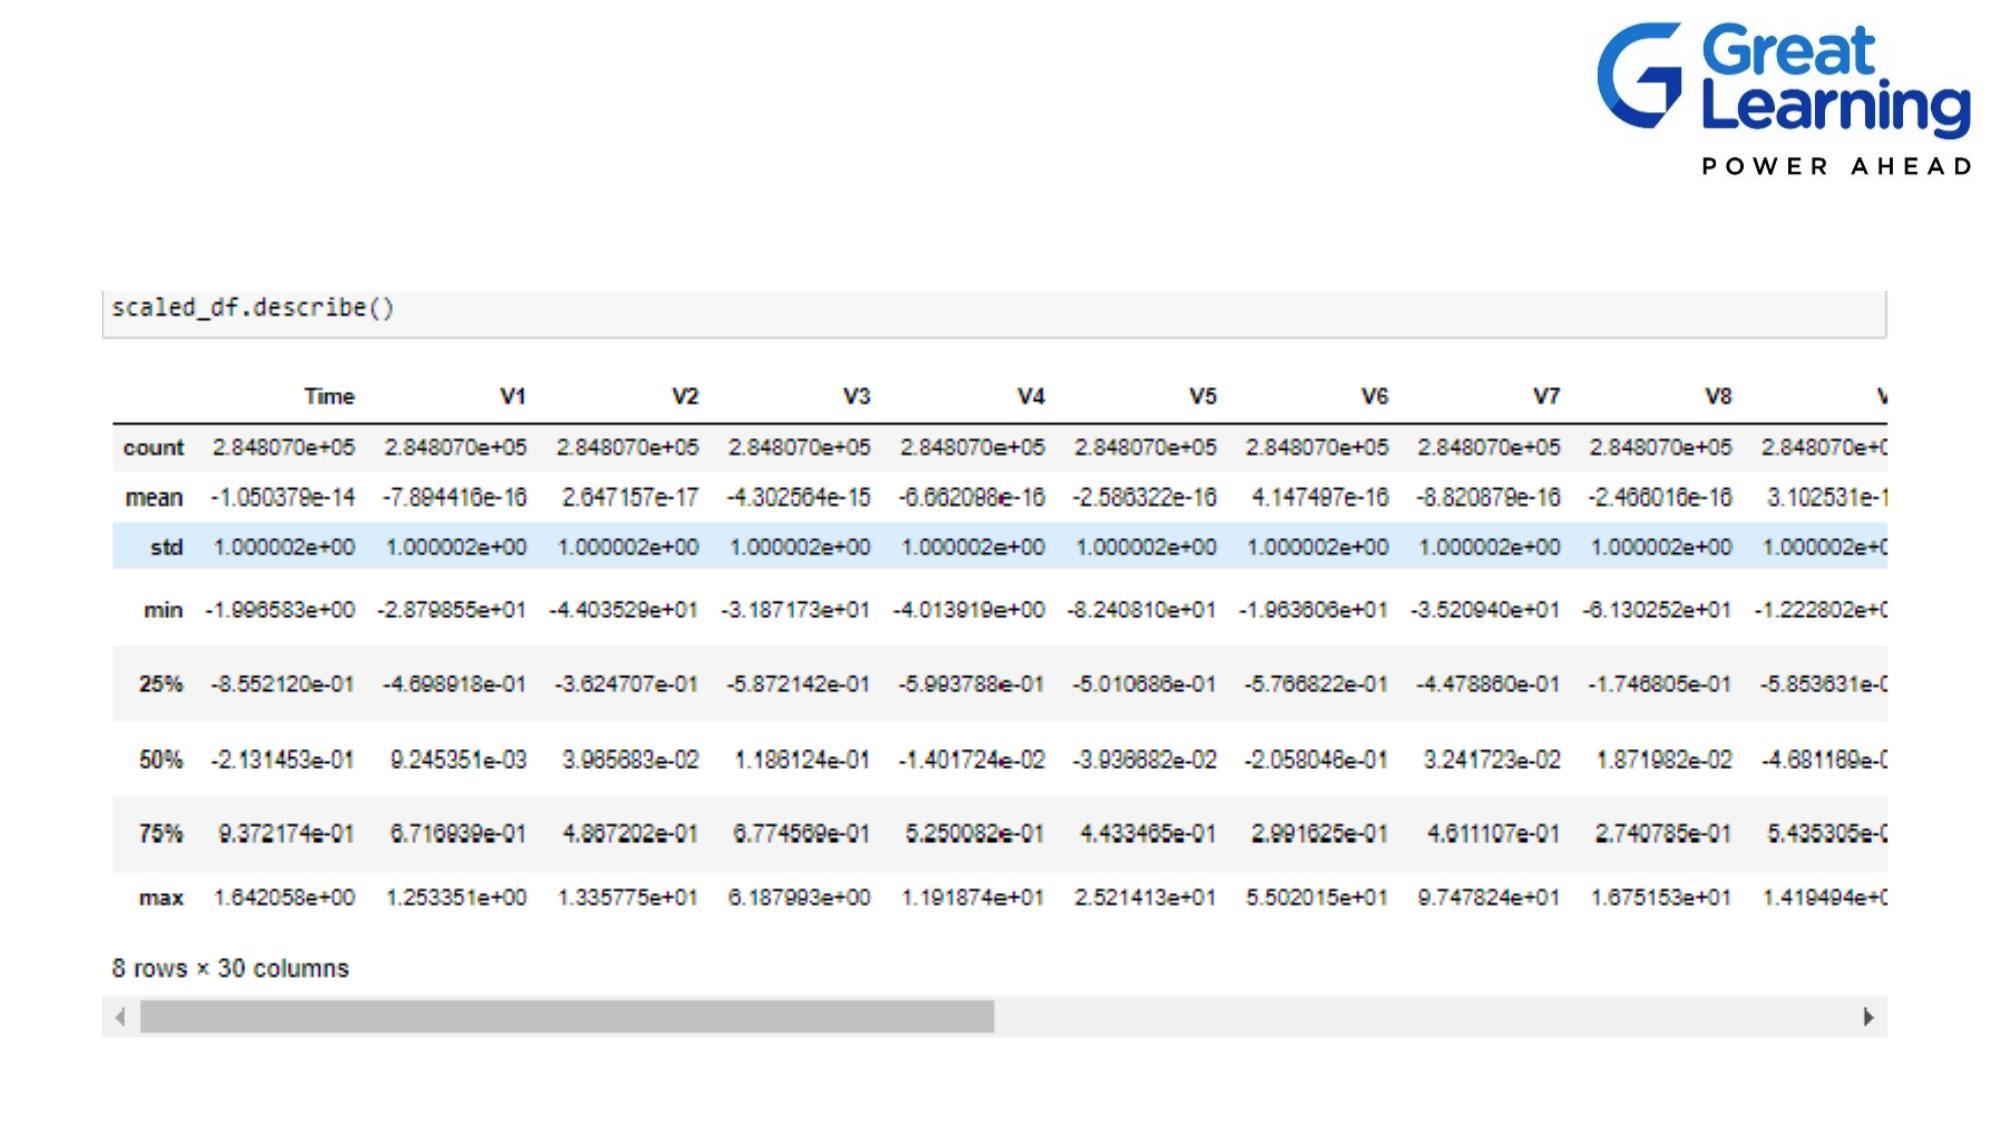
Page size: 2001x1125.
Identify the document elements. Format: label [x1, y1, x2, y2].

picture [1571, 0, 2000, 192]
list [102, 291, 1902, 1052]
